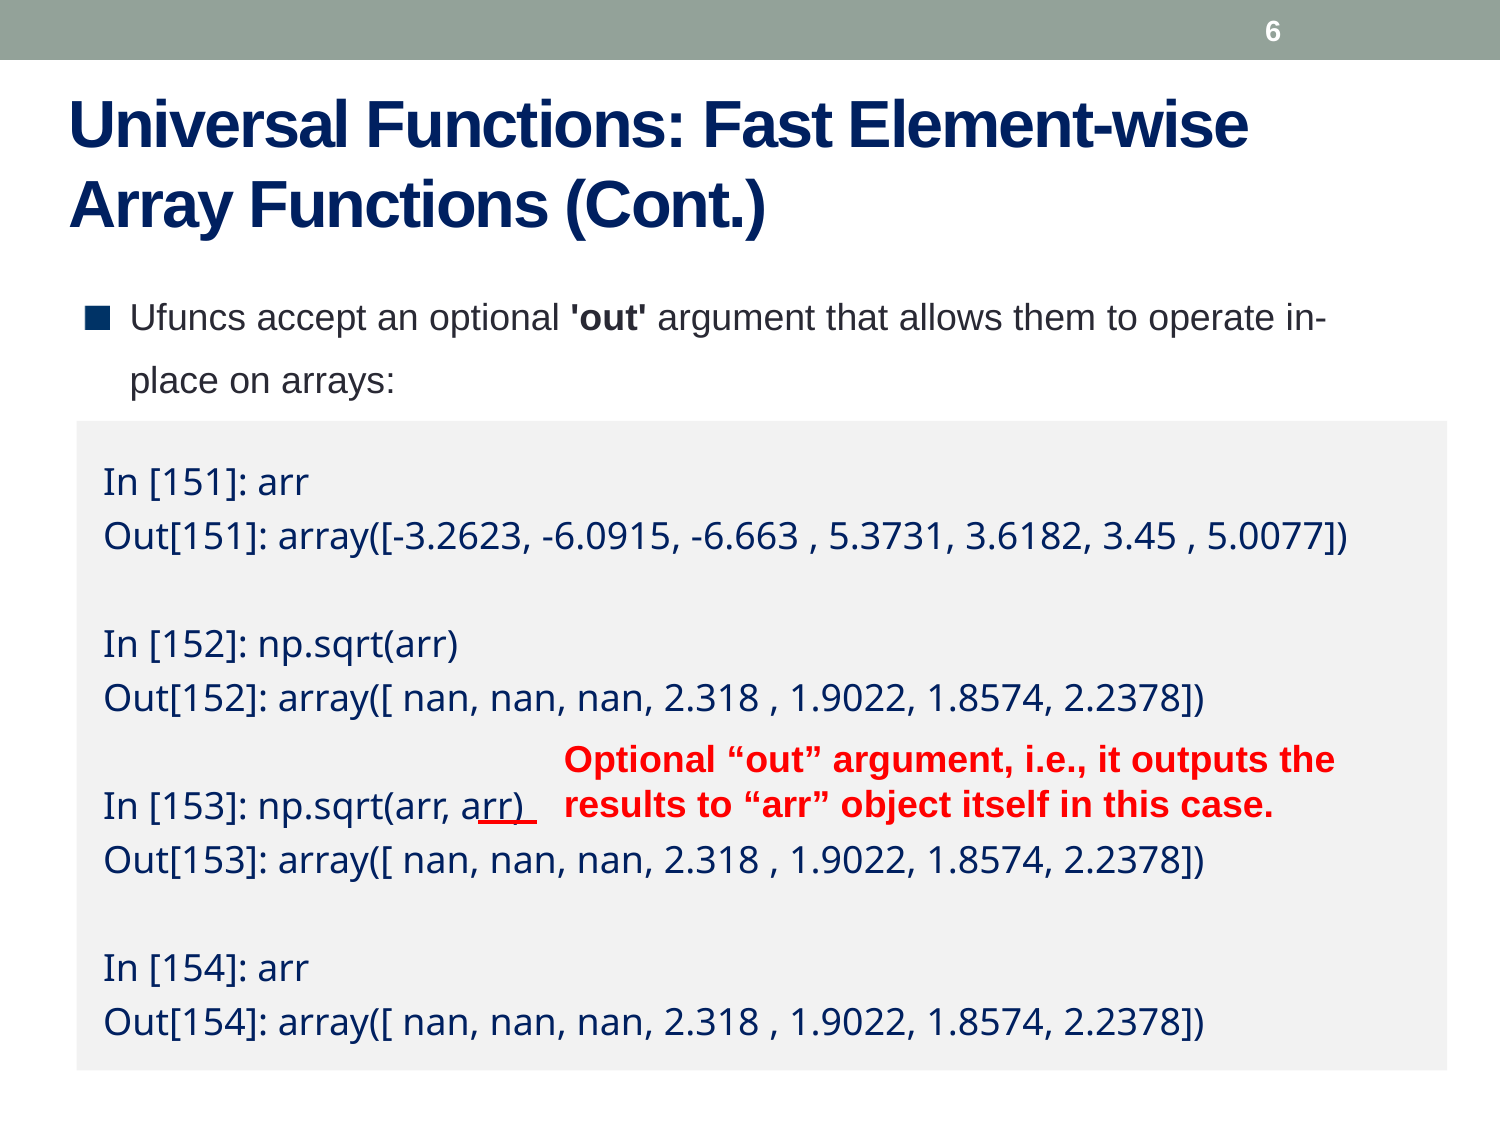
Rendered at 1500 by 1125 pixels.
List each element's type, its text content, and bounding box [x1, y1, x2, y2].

slide_number 6 [1250, 3, 1425, 57]
list Ufuncs accept an optional 'out' argument that allows them to operate in-place on arrays: [64, 267, 1415, 409]
text_box In [151]: arr Out[151]: array([-3.2623, -6.0915, -6.663 , 5.3731, 3.6182, 3.45 , 5.0077]) In [152]: np.sqrt(arr) Out[152]: array([ nan, nan, nan, 2.318 , 1.9022, 1.8574, 2.2378]) In [153]: np.sqrt(arr, arr) Out[153]: array([ nan, nan, nan, 2.318 , 1.9022, 1.8574, 2.2378]) In [154]: arr Out[154]: array([ nan, nan, nan, 2.318 , 1.9022, 1.8574, 2.2378]) [74, 419, 1449, 1073]
picture [79, 300, 110, 330]
title Universal Functions: Fast Element-wise Array Functions (Cont.) [53, 90, 1404, 232]
text_box Optional “out” argument, i.e., it outputs the results to “arr” object itself in this case. [549, 727, 1376, 833]
